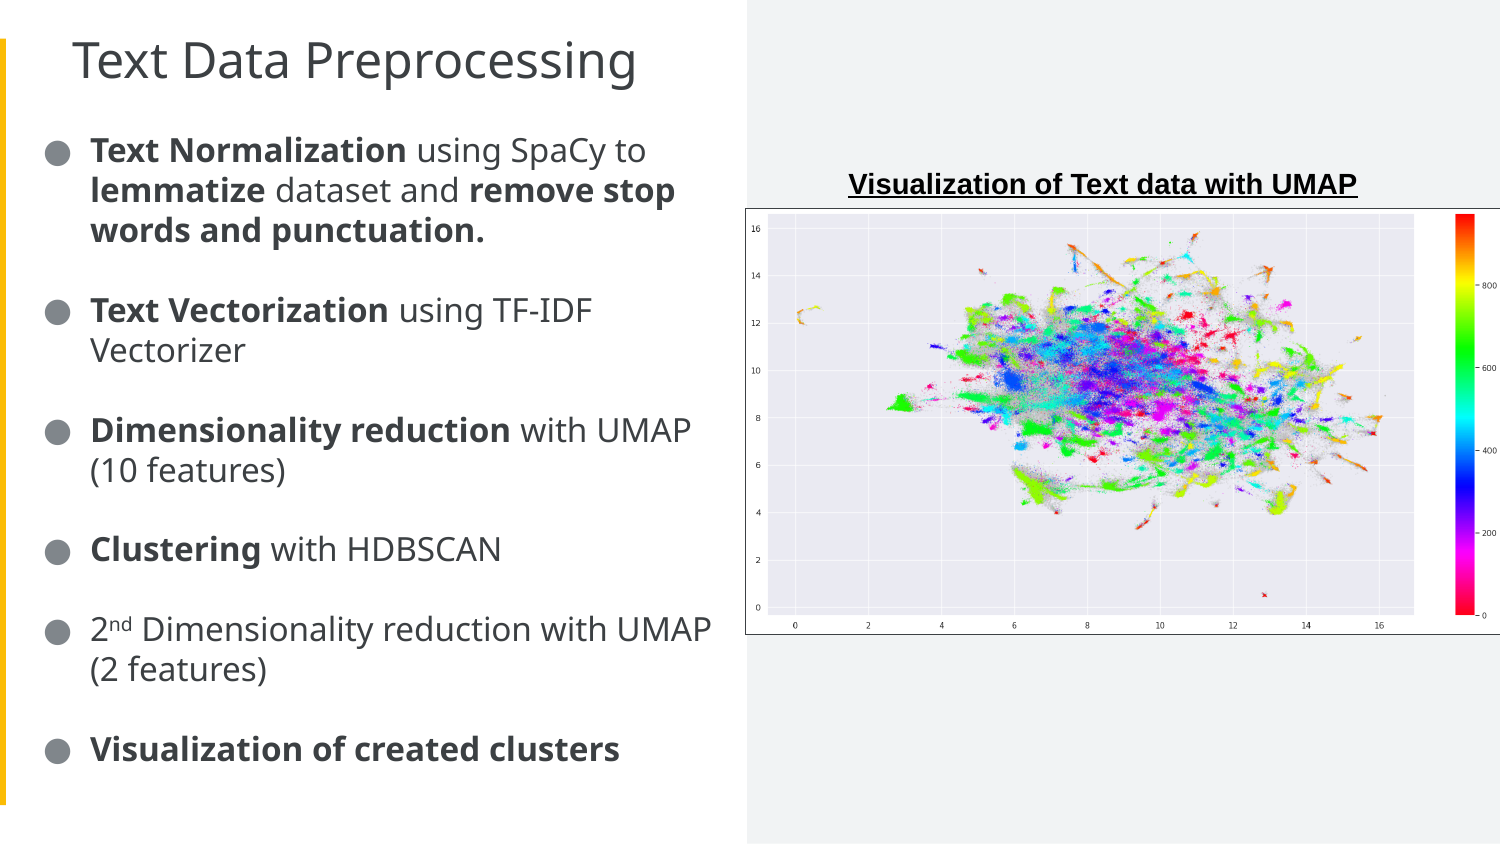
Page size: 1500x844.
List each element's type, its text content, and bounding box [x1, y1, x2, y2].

text_box Text Normalization using SpaCy to lemmatize dataset and remove stop words and punctuation. Text Vectorization using TF-IDF Vectorizer Dimensionality reduction with UMAP (10 features) Clustering with HDBSCAN 2nd Dimensionality reduction with UMAP (2 features) Visualization of created clusters [0, 114, 746, 801]
picture [745, 208, 1500, 636]
text_box Visualization of Text data with UMAP [833, 158, 1373, 207]
title Text Data Preprocessing [57, 20, 692, 89]
